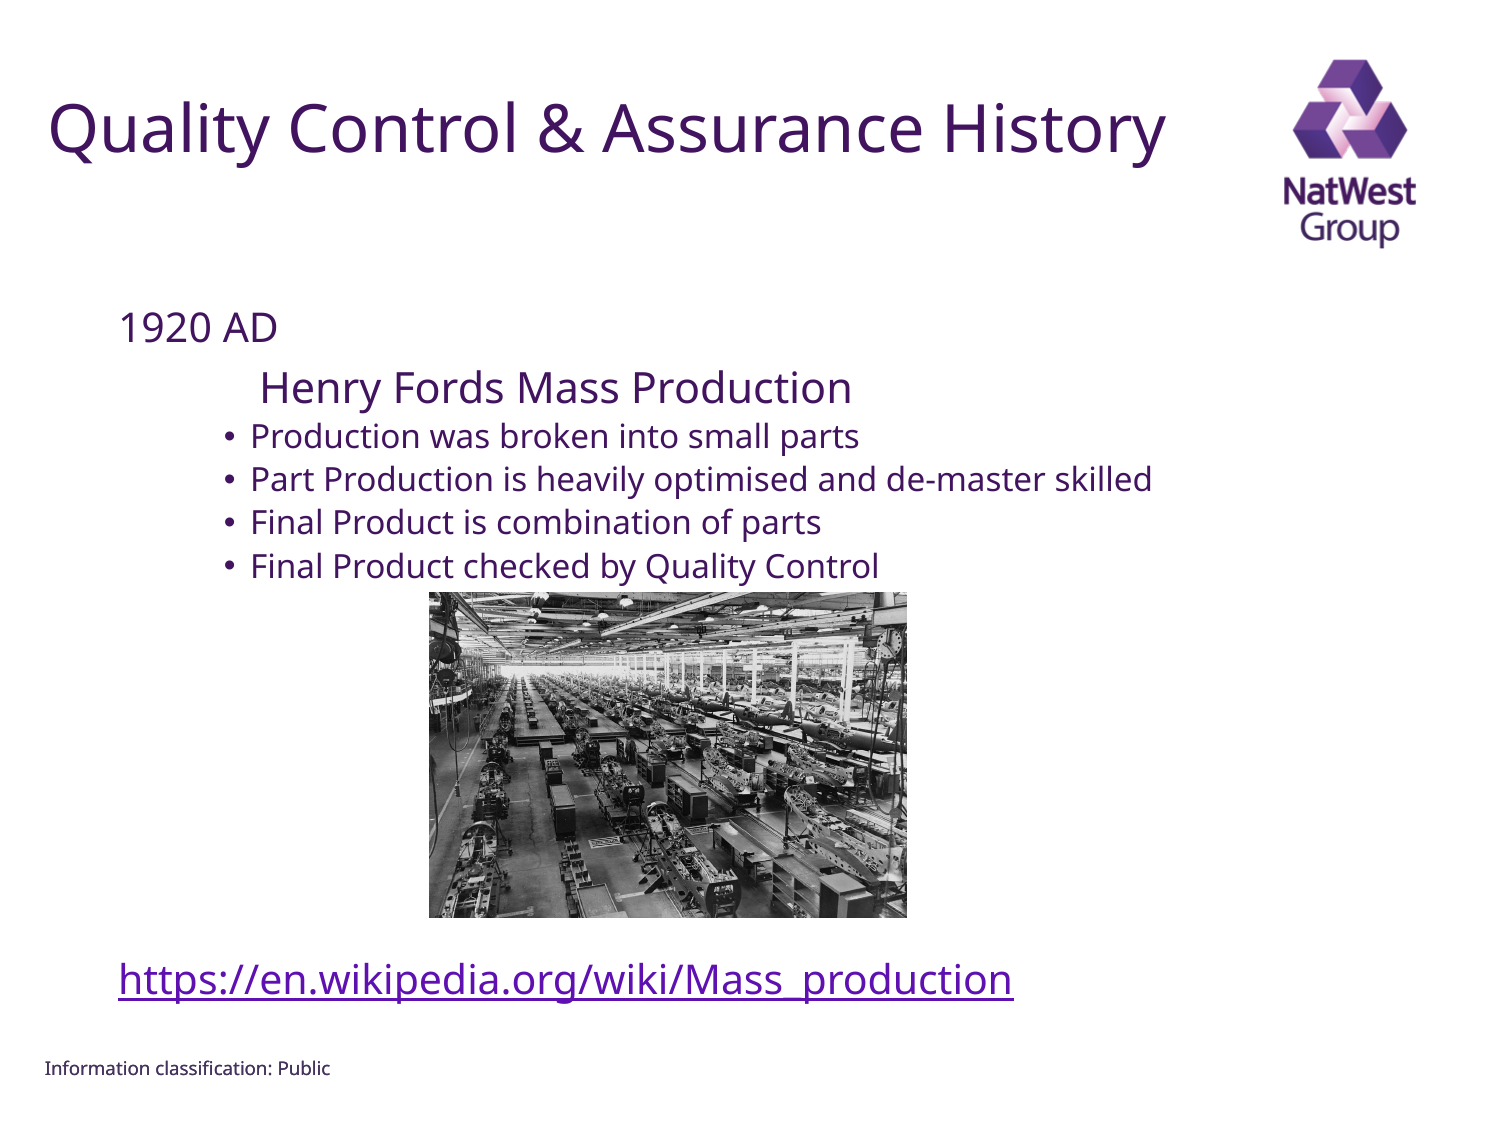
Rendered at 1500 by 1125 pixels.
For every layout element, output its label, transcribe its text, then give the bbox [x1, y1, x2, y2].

picture [1256, 32, 1444, 249]
title Quality Control & Assurance History [32, 22, 1326, 240]
text_box Information classiﬁcation: Public [30, 1049, 345, 1087]
picture [428, 592, 907, 918]
list 1920 AD Henry Fords Mass Production Production was broken into small parts Part Production is heavily optimised and de-master skilled Final Product is combination of parts Final Product checked by Quality Control https://en.wikipedia.org/wiki/Mass_production [103, 299, 1397, 1014]
